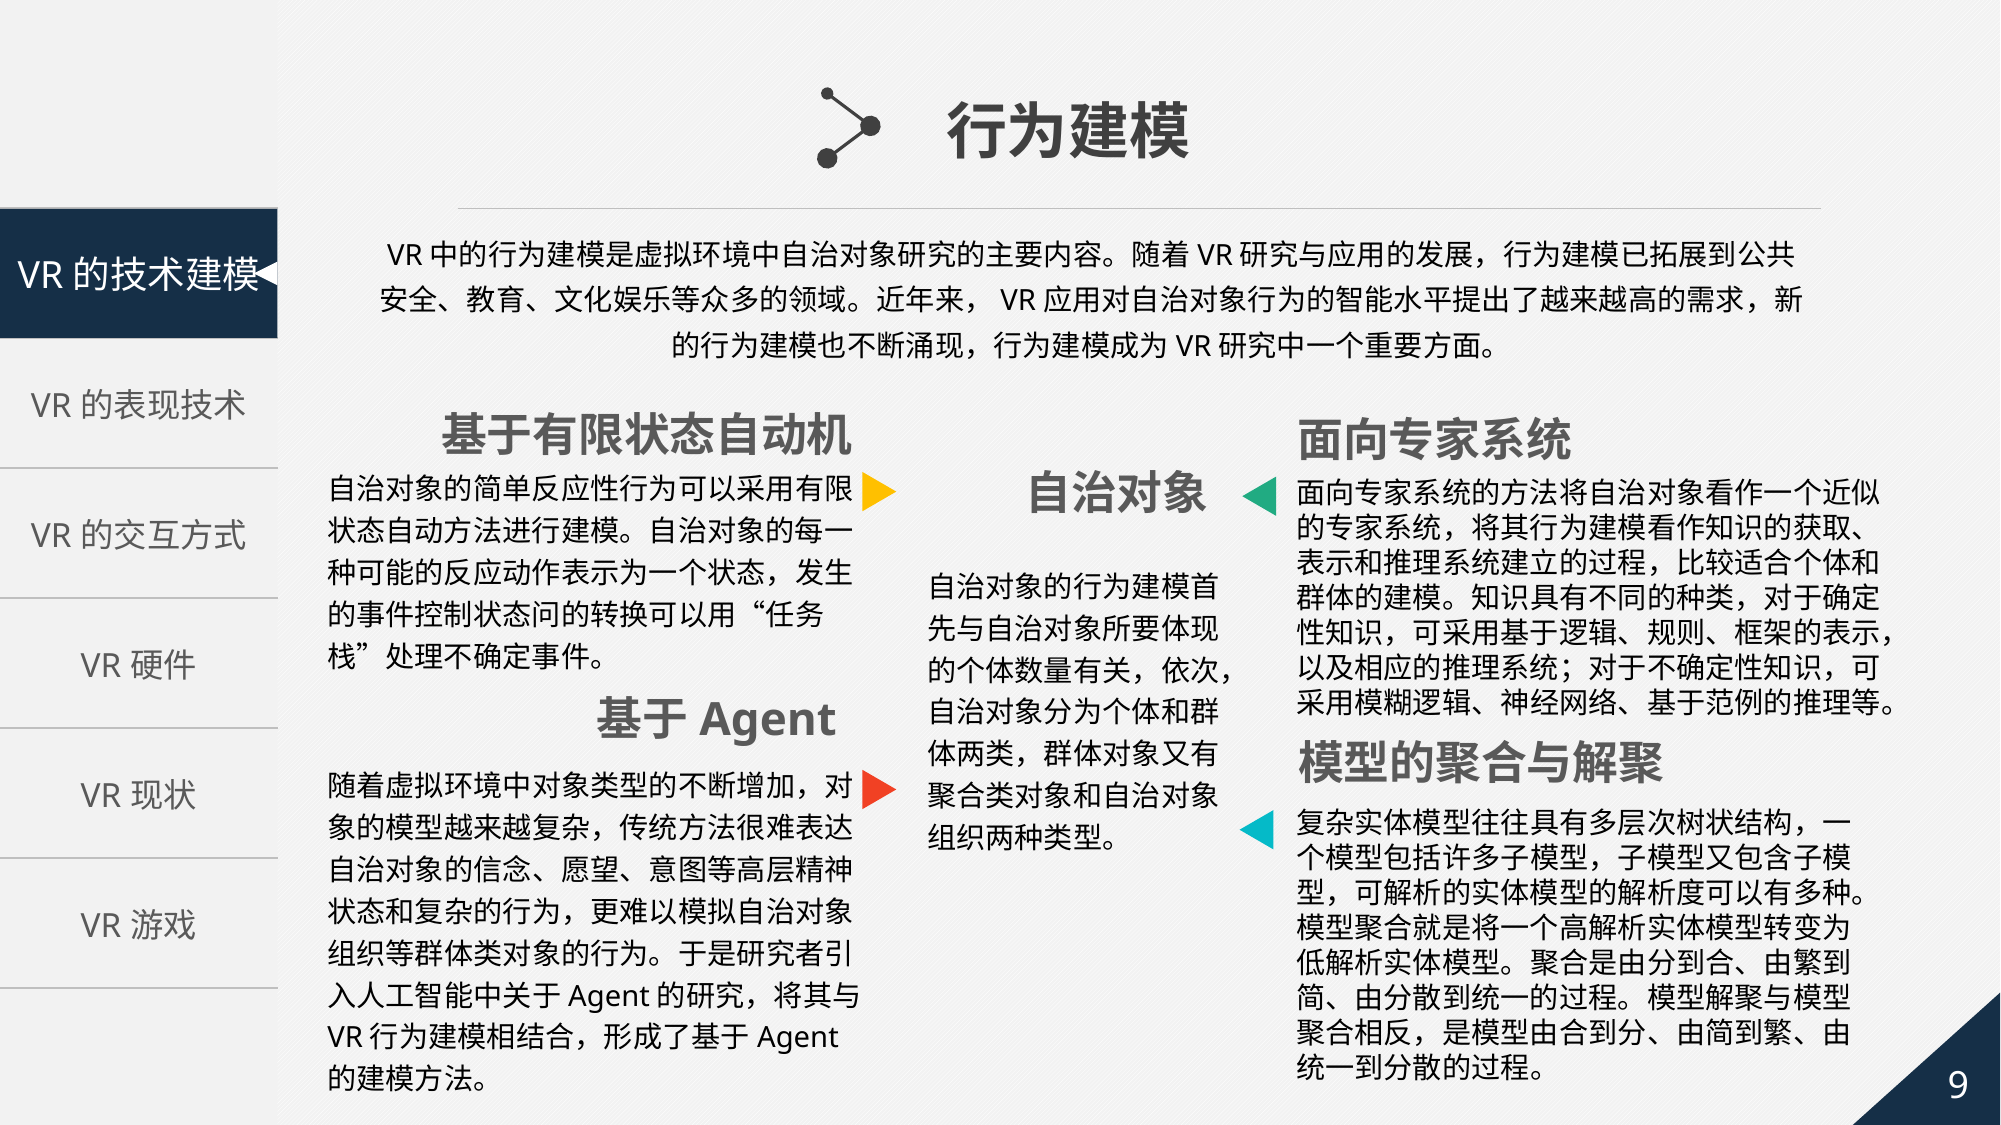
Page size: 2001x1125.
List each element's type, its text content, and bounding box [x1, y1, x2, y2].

text_box 自治对象 [1010, 456, 1224, 527]
text_box [1242, 476, 1277, 516]
text_box 自治对象的行为建模首先与自治对象所要体现的个体数量有关，依次，自治对象分为个体和群体两类，群体对象又有聚合类对象和自治对象组织两种类型。 [912, 553, 1259, 862]
text_box [882, 781, 897, 798]
text_box 基于有限状态自动机 [426, 386, 868, 456]
text_box [1259, 810, 1274, 850]
text_box 面向专家系统 [1282, 403, 1588, 467]
text_box 行为建模 [931, 84, 1206, 173]
text_box 模型的聚合与解聚 [1283, 727, 1680, 797]
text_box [827, 93, 871, 159]
text_box 基于Agent [581, 681, 852, 752]
text_box 面向专家系统的方法将自治对象看作一个近似的专家系统，将其行为建模看作知识的获取、表示和推理系统建立的过程，比较适合个体和群体的建模。知识具有不同的种类，对于确定性知识，可采用基于逻辑、规则、框架的表示，以及相应的推理系统；对于不确定性知识，可采用模糊逻辑、神经网络、基于范例的推理等。 [1280, 467, 1918, 727]
text_box 随着虚拟环境中对象类型的不断增加，对象的模型越来越复杂，传统方法很难表达自治对象的信念、愿望、意图等高层精神状态和复杂的行为，更难以模拟自治对象组织等群体类对象的行为。于是研究者引入人工智能中关于Agent的研究，将其与VR行为建模相结合，形成了基于Agent的建模方法。 [312, 752, 882, 1104]
text_box 复杂实体模型往往具有多层次树状结构，一个模型包括许多子模型，子模型又包含子模型，可解析的实体模型的解析度可以有多种。模型聚合就是将一个高解析实体模型转变为低解析实体模型。聚合是由分到合、由繁到简、由分散到统一的过程。模型解聚与模型聚合相反，是模型由合到分、由简到繁、由统一到分散的过程。 [1280, 797, 1879, 1092]
text_box [876, 479, 897, 504]
text_box VR中的行为建模是虚拟环境中自治对象研究的主要内容。随着VR研究与应用的发展，行为建模已拓展到公共安全、教育、文化娱乐等众多的领域。近年来，VR应用对自治对象行为的智能水平提出了越来越高的需求，新的行为建模也不断涌现，行为建模成为VR研究中一个重要方面。 [361, 218, 1822, 370]
text_box 自治对象的简单反应性行为可以采用有限状态自动方法进行建模。自治对象的每一种可能的反应动作表示为一个状态，发生的事件控制状态问的转换可以用“任务栈”处理不确定事件。 [312, 456, 876, 681]
